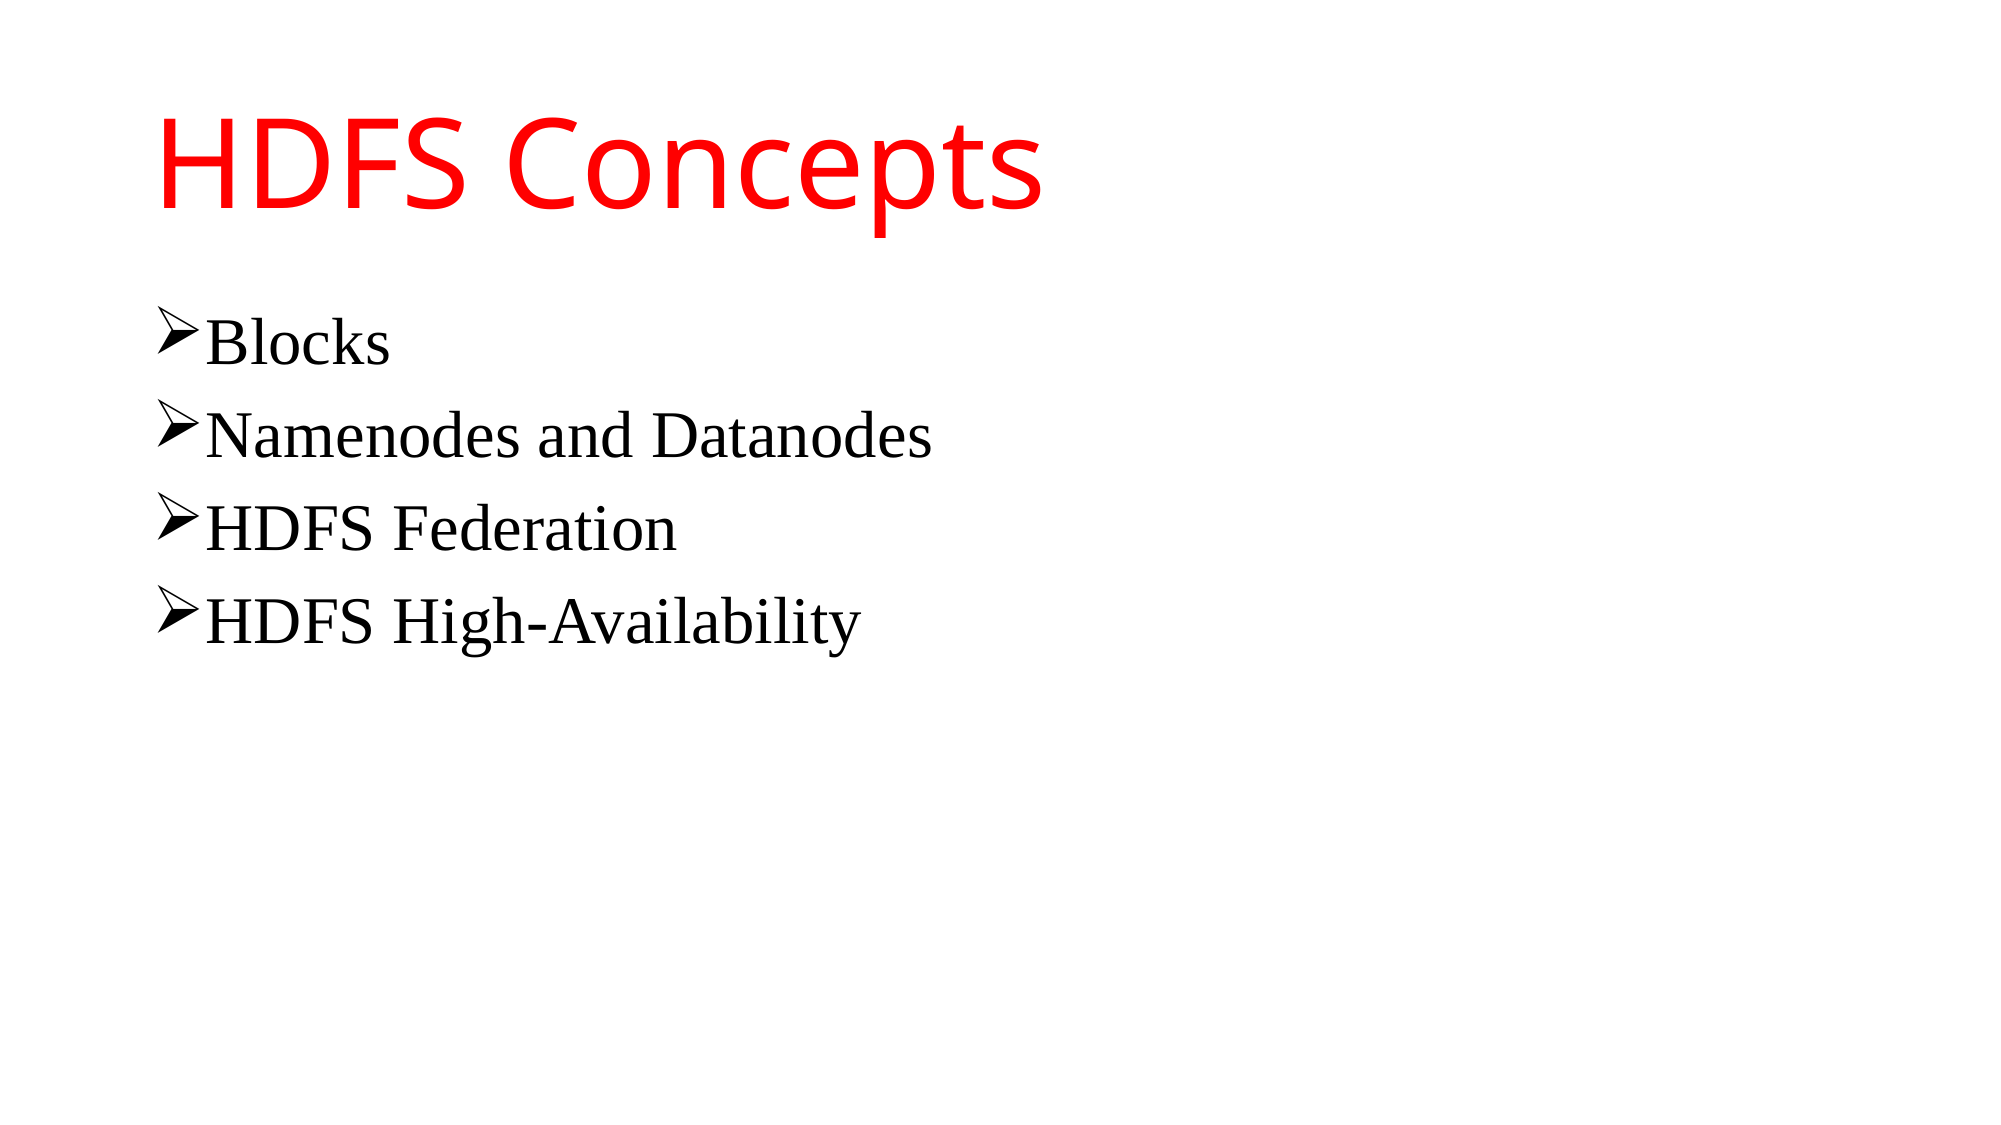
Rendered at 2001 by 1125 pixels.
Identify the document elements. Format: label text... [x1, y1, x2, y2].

list Blocks Namenodes and Datanodes HDFS Federation HDFS High-Availability [137, 299, 1863, 1014]
title HDFS Concepts [137, 59, 1863, 278]
